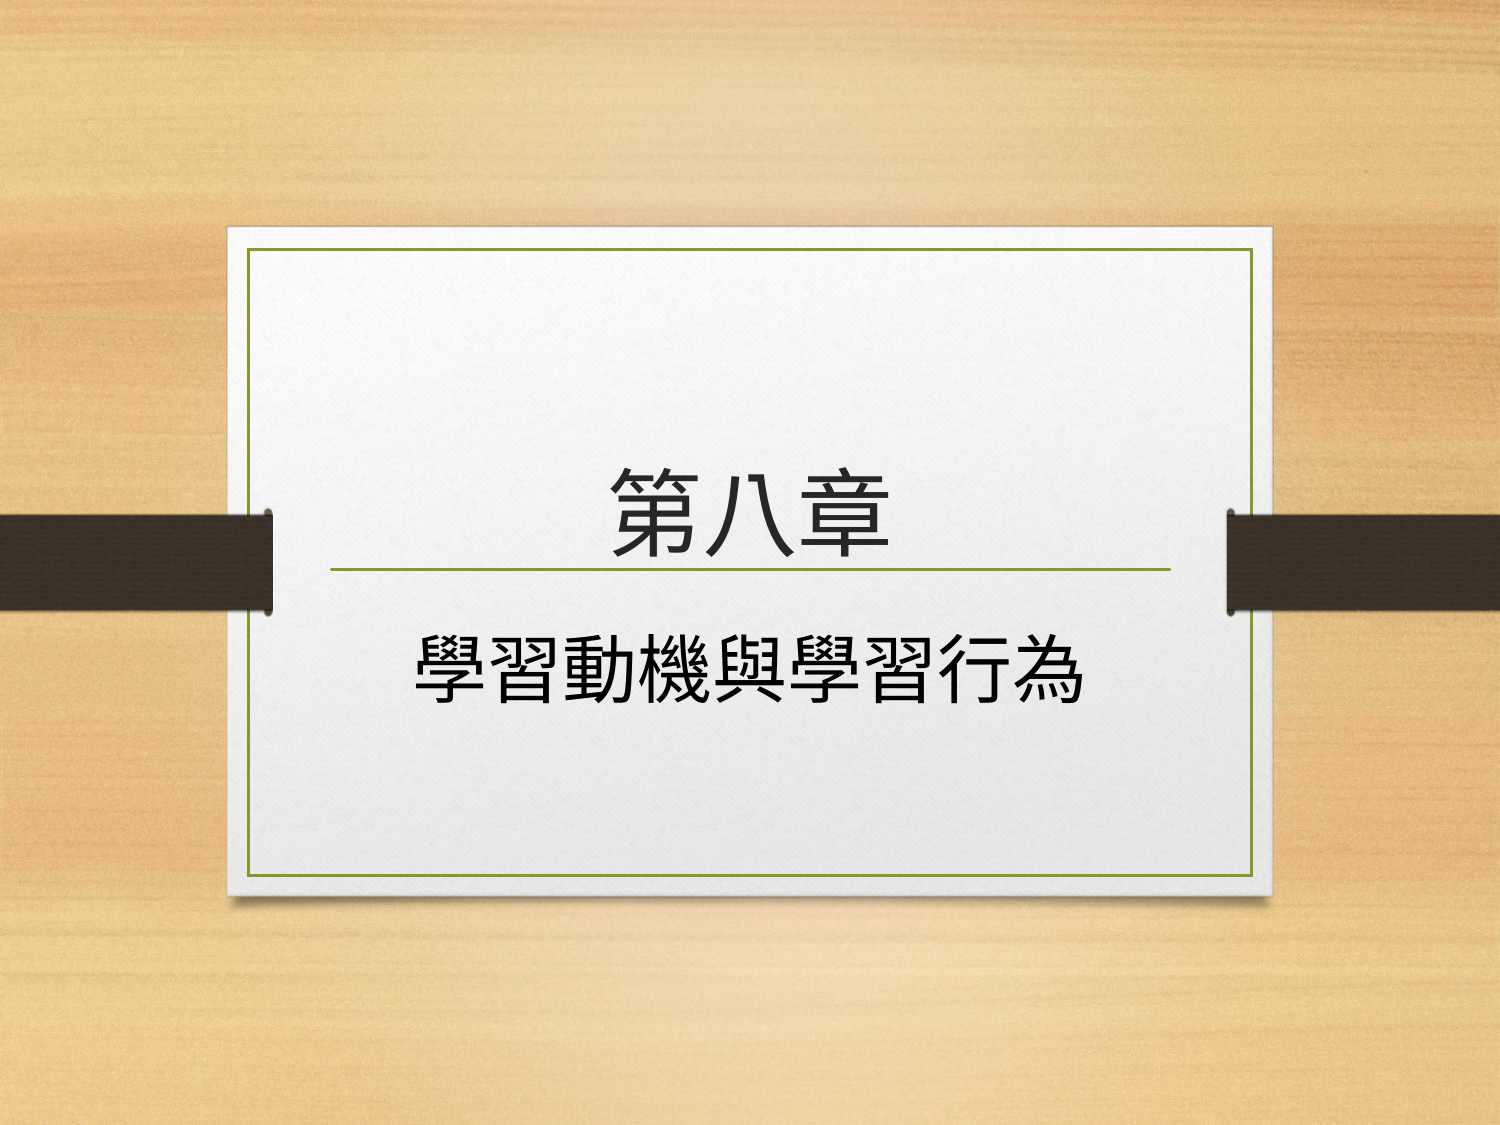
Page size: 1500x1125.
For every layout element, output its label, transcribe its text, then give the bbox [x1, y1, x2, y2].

picture [0, 0, 1500, 1125]
title 第八章 [70, 184, 1430, 576]
subtitle 學習動機與學習行為 [70, 615, 1430, 887]
